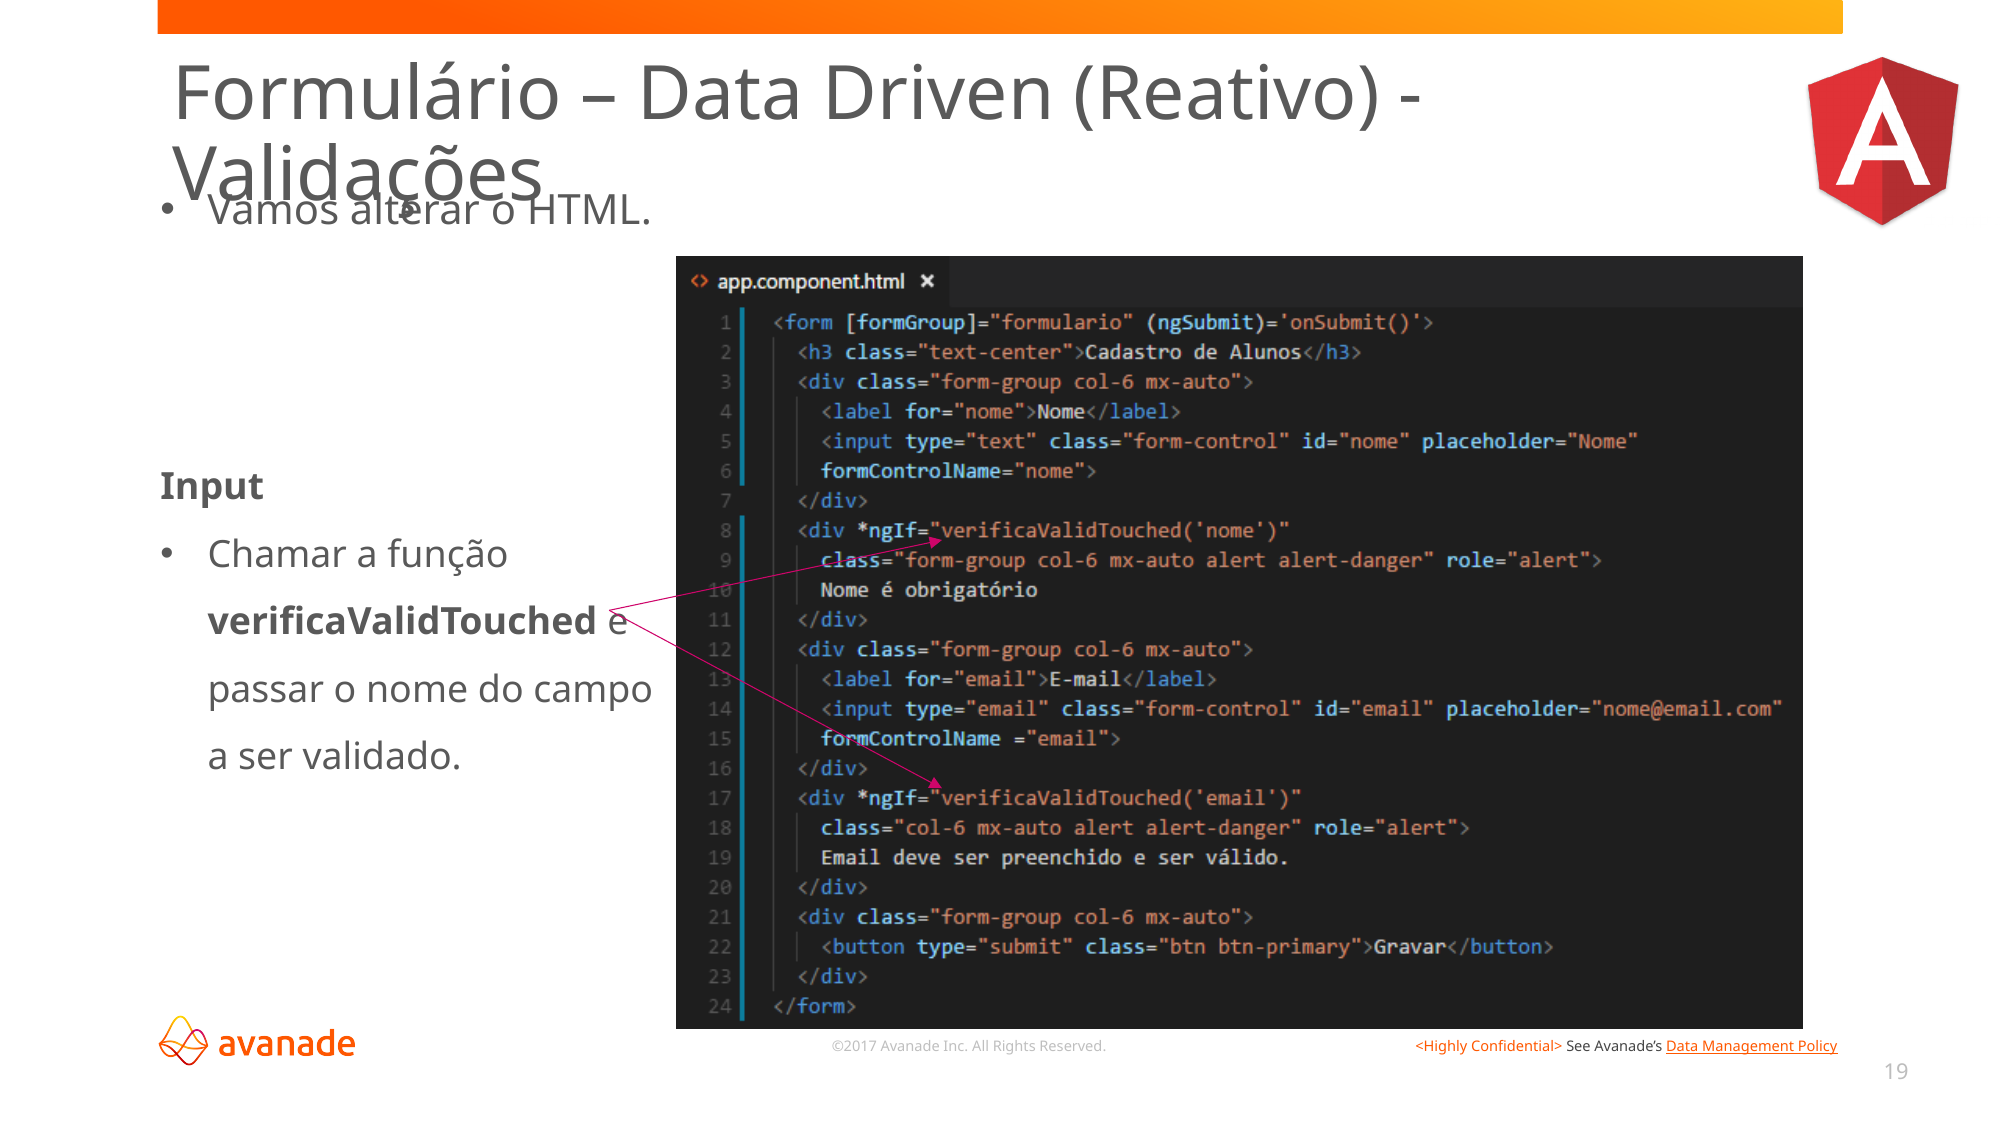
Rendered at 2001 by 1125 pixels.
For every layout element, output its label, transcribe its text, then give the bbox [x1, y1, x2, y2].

title Formulário – Data Driven (Reativo) - Validações [157, 47, 1708, 150]
text_box Vamos alterar o HTML. [145, 150, 1708, 241]
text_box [609, 539, 942, 610]
picture [1708, 36, 2000, 246]
picture [676, 256, 1803, 1029]
slide_number 19 [1842, 1042, 1924, 1103]
text_box Input Chamar a função verificaValidTouched e passar o nome do campo a ser validado. [145, 432, 676, 785]
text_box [609, 610, 942, 789]
picture [138, 995, 384, 1086]
